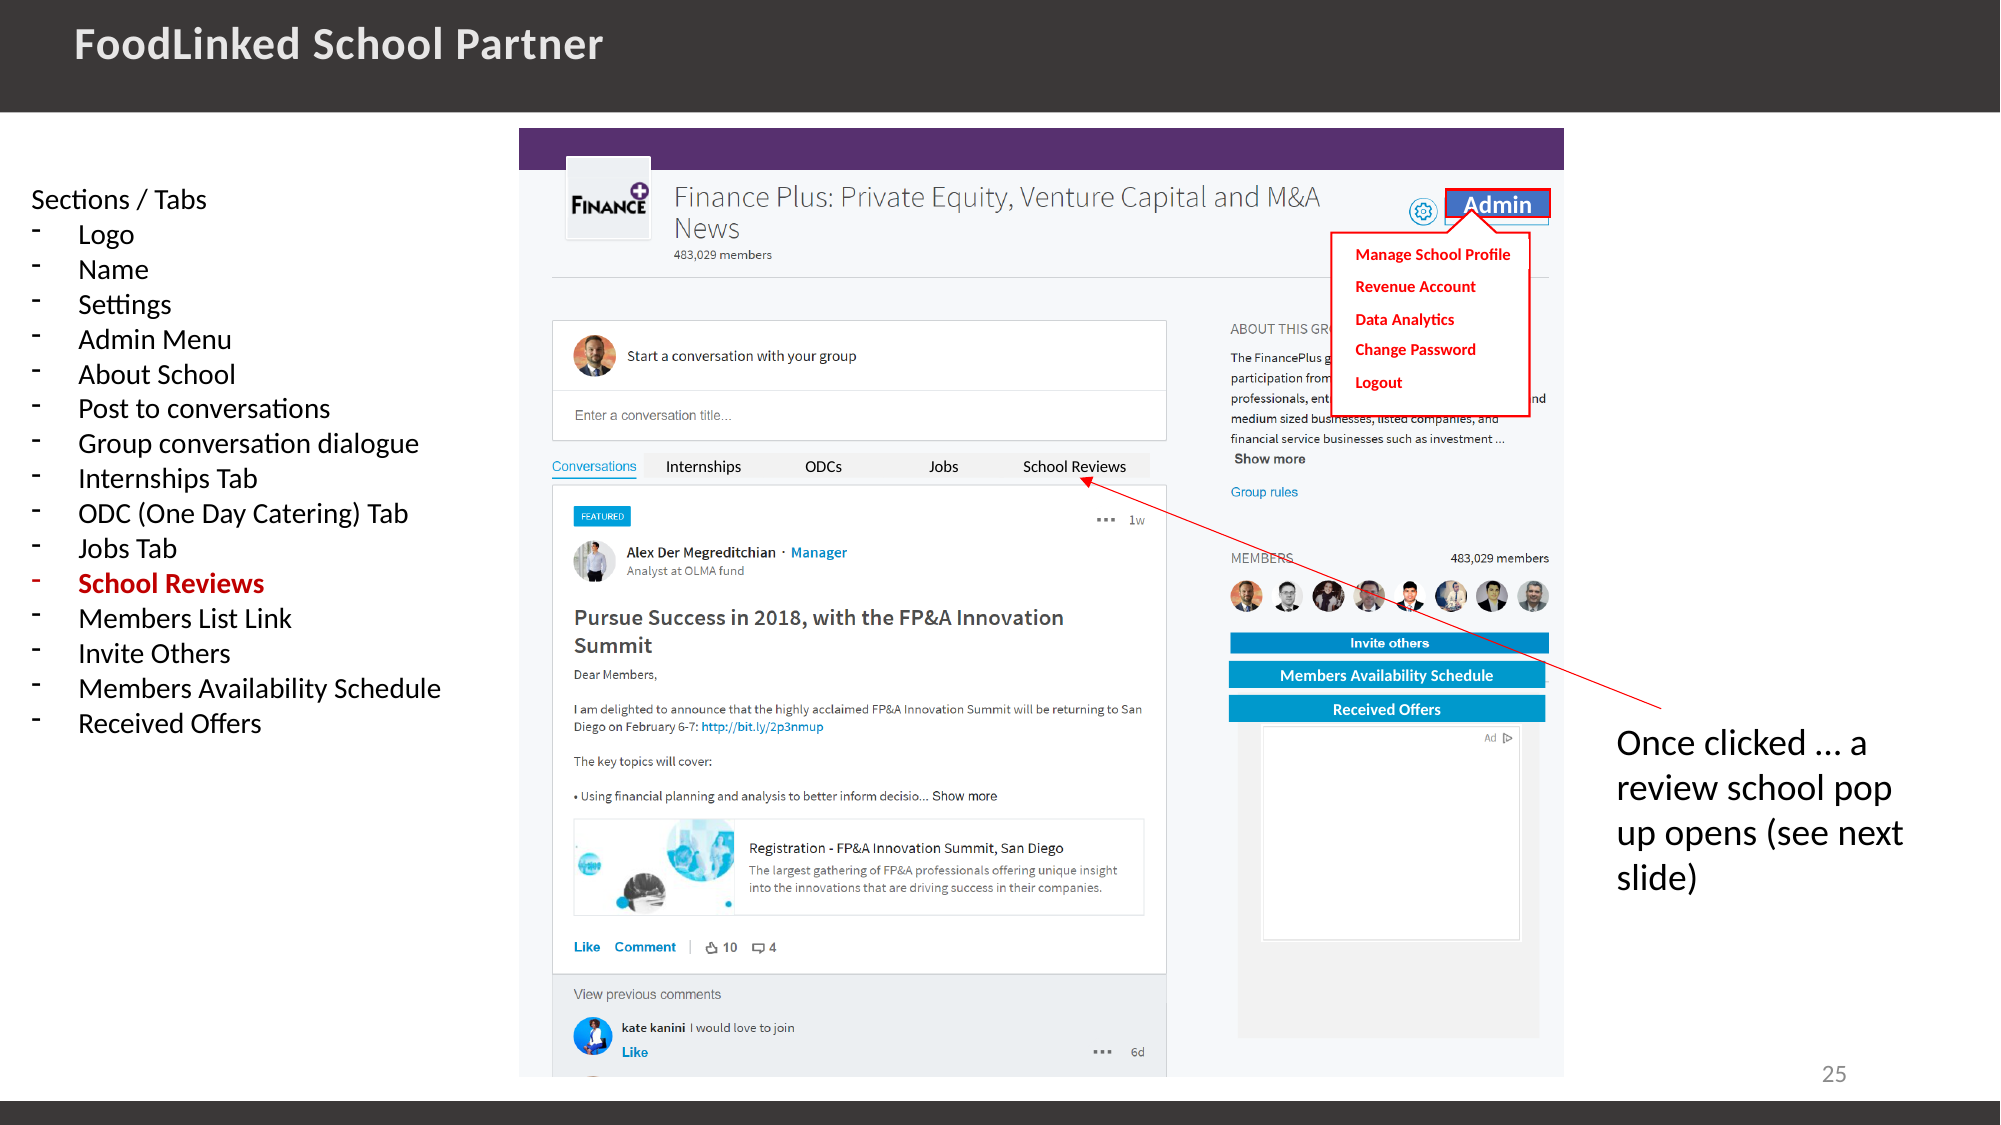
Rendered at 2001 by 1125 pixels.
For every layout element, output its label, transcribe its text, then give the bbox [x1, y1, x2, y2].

text_box [0, 1100, 2000, 1125]
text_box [1079, 477, 1662, 709]
text_box Sections / Tabs Logo Name Settings Admin Menu About School Post to conversations Group conversation dialogue Internships Tab ODC (One Day Catering) Tab Jobs Tab School Reviews Members List Link Invite Others Members Availability Schedule Received Offers [16, 172, 457, 817]
picture [519, 128, 1564, 1077]
text_box FoodLinked School Partner [59, 6, 915, 76]
text_box [0, 0, 2000, 113]
text_box Once clicked … a review school pop up opens (see next slide) [1601, 710, 1943, 906]
slide_number 25 [1412, 1042, 1863, 1103]
